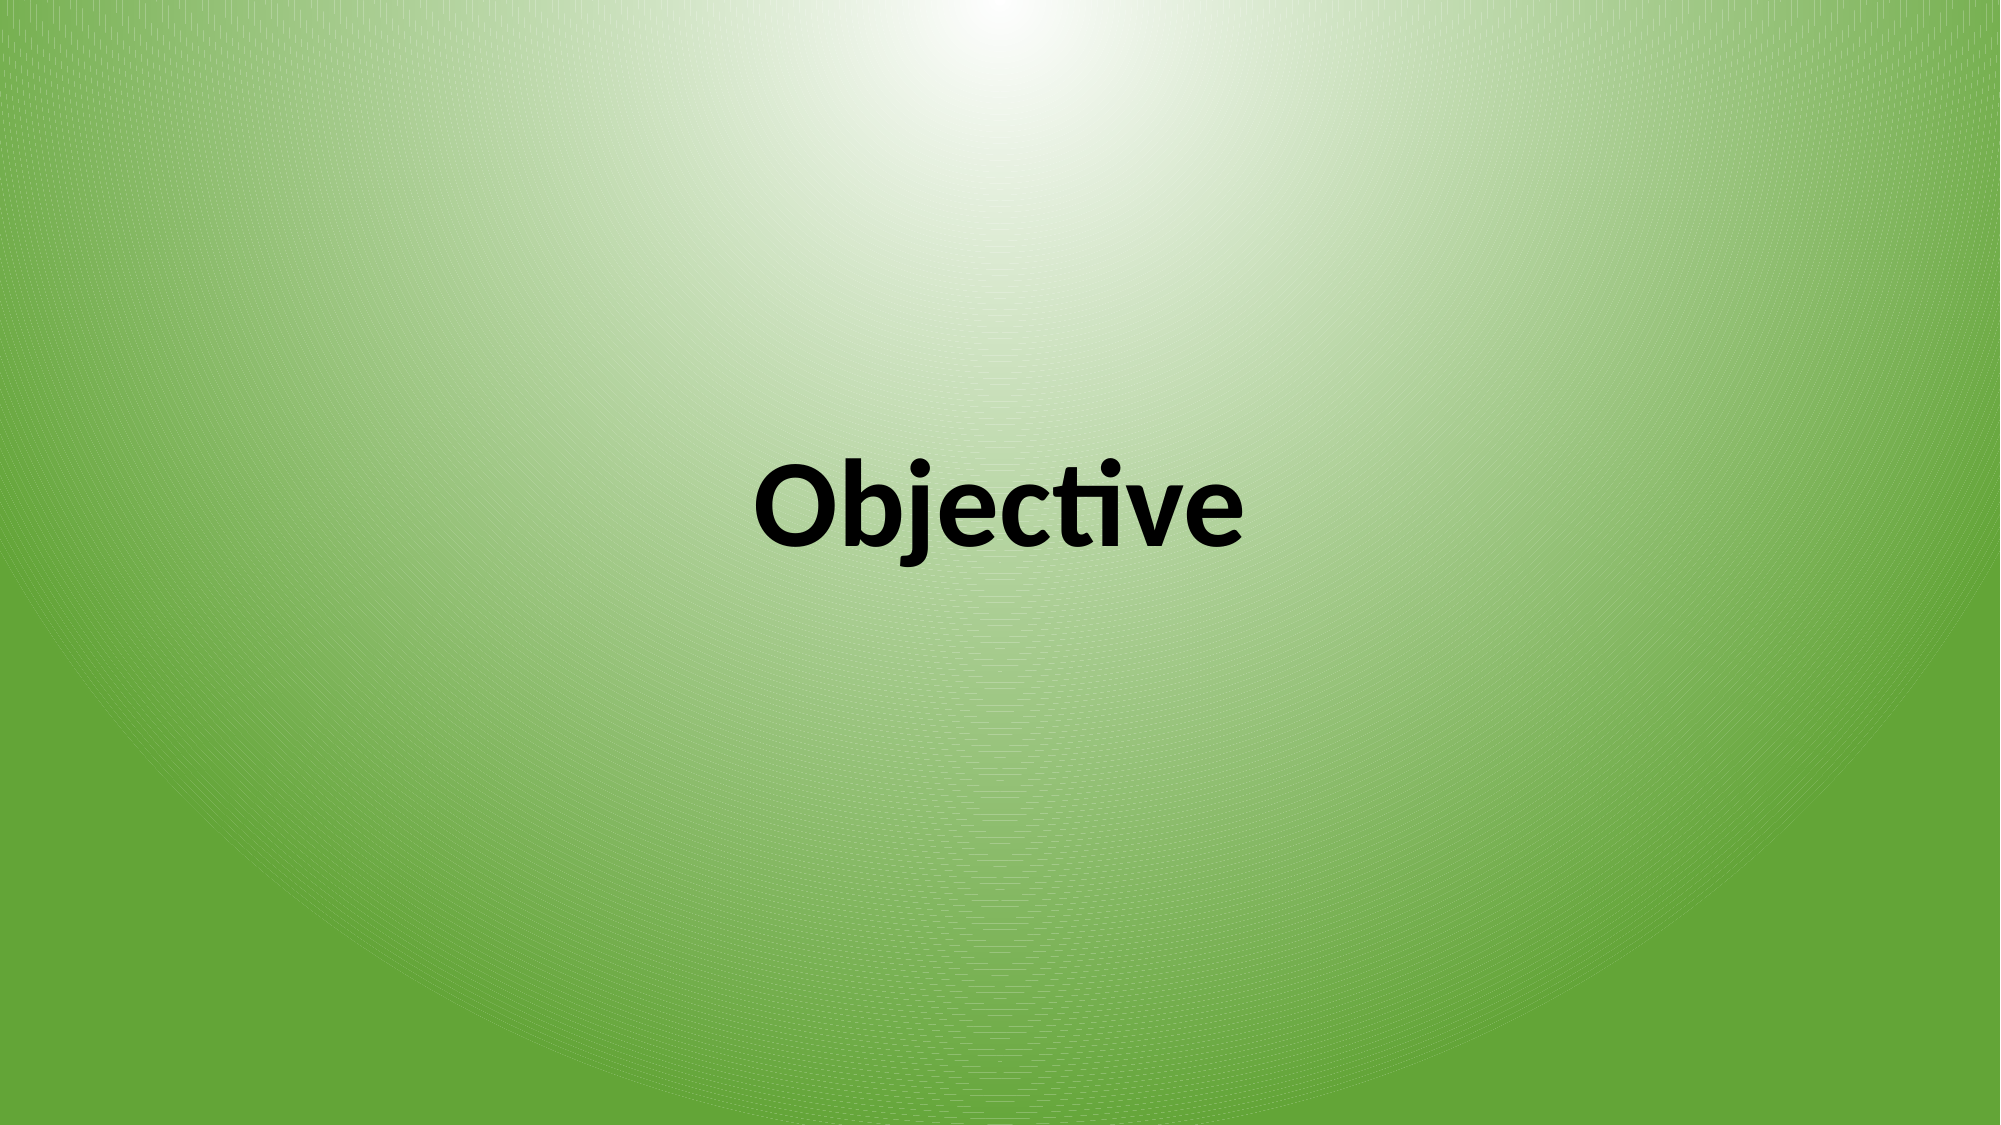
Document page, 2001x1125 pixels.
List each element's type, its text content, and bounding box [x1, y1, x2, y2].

title Objective [249, 189, 1750, 581]
